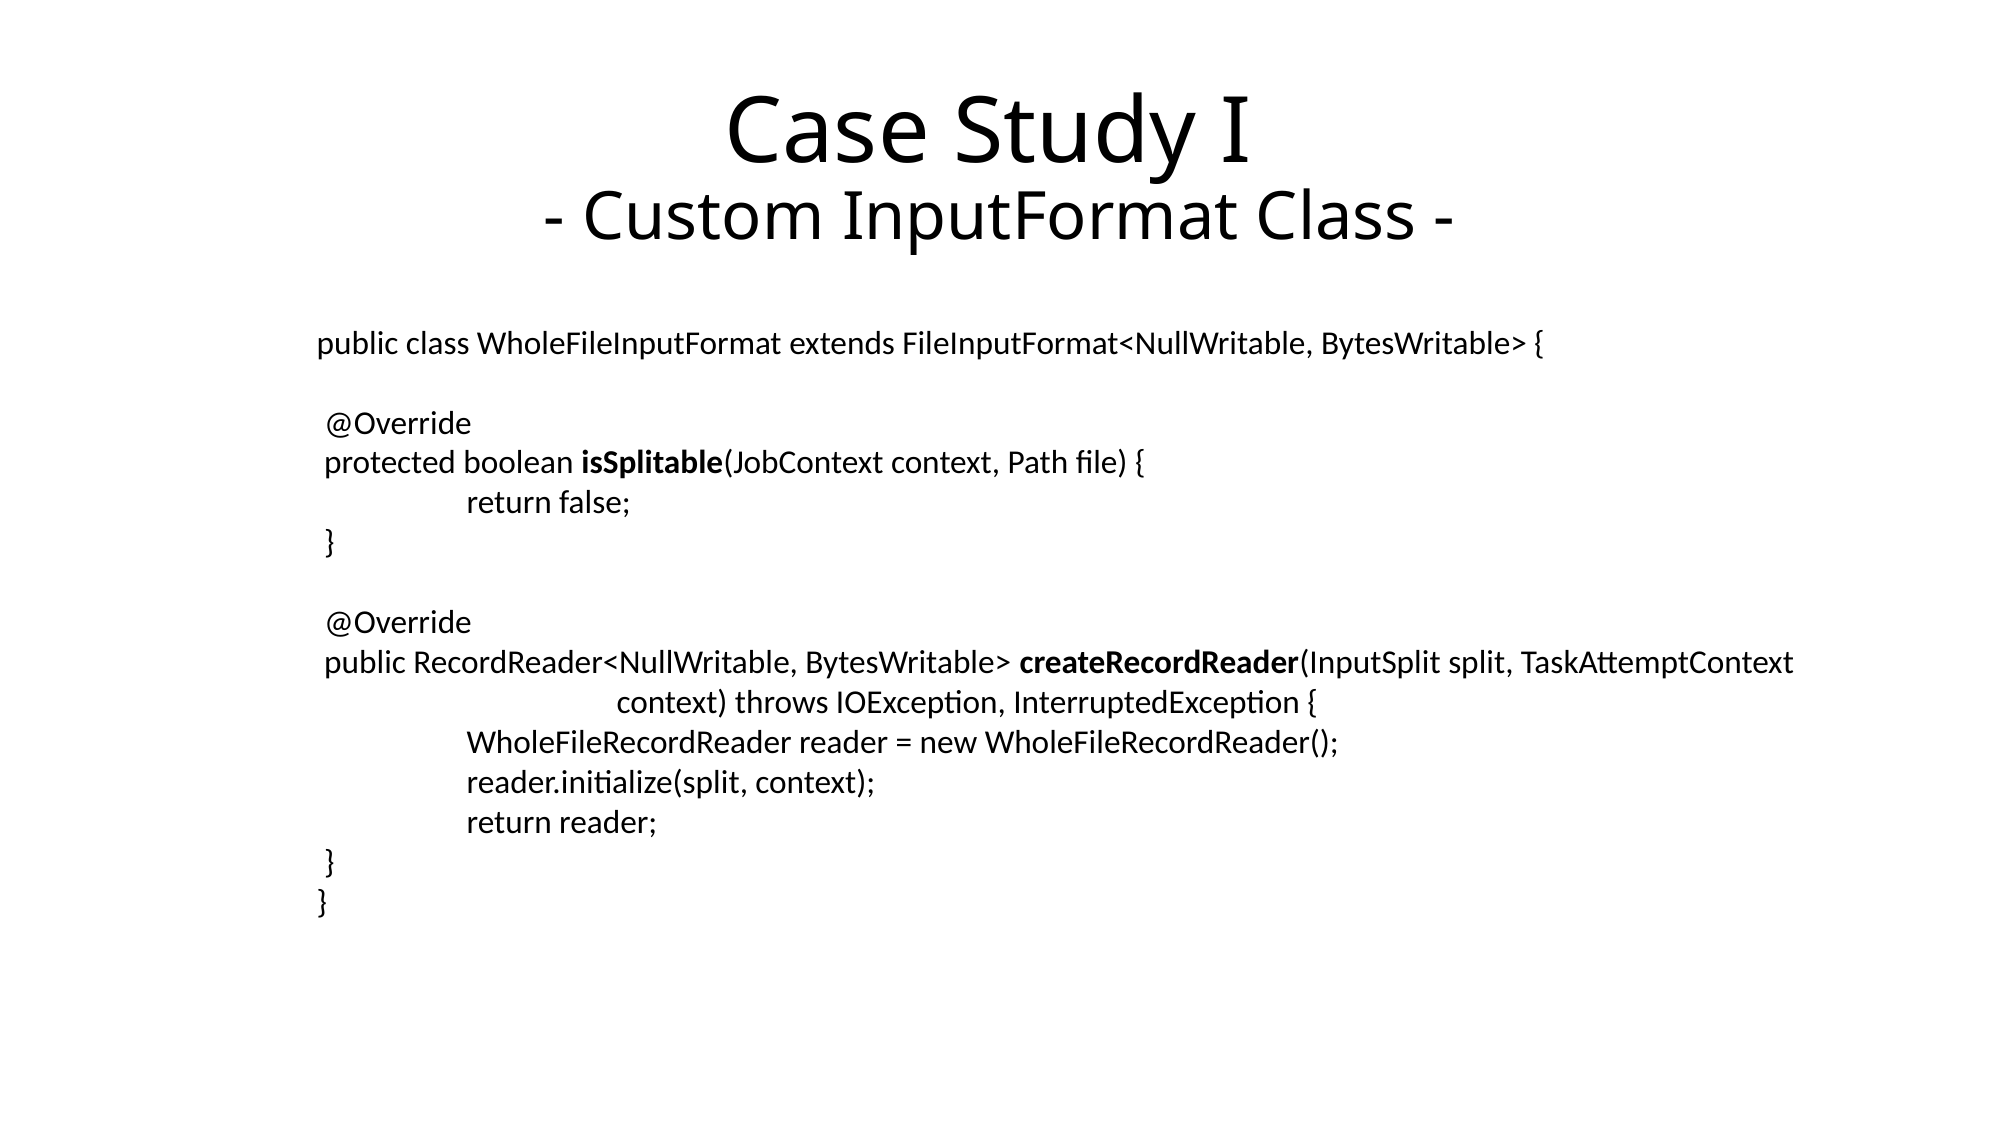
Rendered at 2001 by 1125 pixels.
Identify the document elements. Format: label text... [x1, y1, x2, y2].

text_box public class WholeFileInputFormat extends FileInputFormat<NullWritable, BytesWritable> { @Override protected boolean isSplitable(JobContext context, Path file) { return false; } @Override public RecordReader<NullWritable, BytesWritable> createRecordReader(InputSplit split, TaskAttemptContext context) throws IOException, InterruptedException { WholeFileRecordReader reader = new WholeFileRecordReader(); reader.initialize(split, context); return reader; } } [301, 313, 1863, 928]
title Case Study I - Custom InputFormat Class - [137, 59, 1863, 278]
